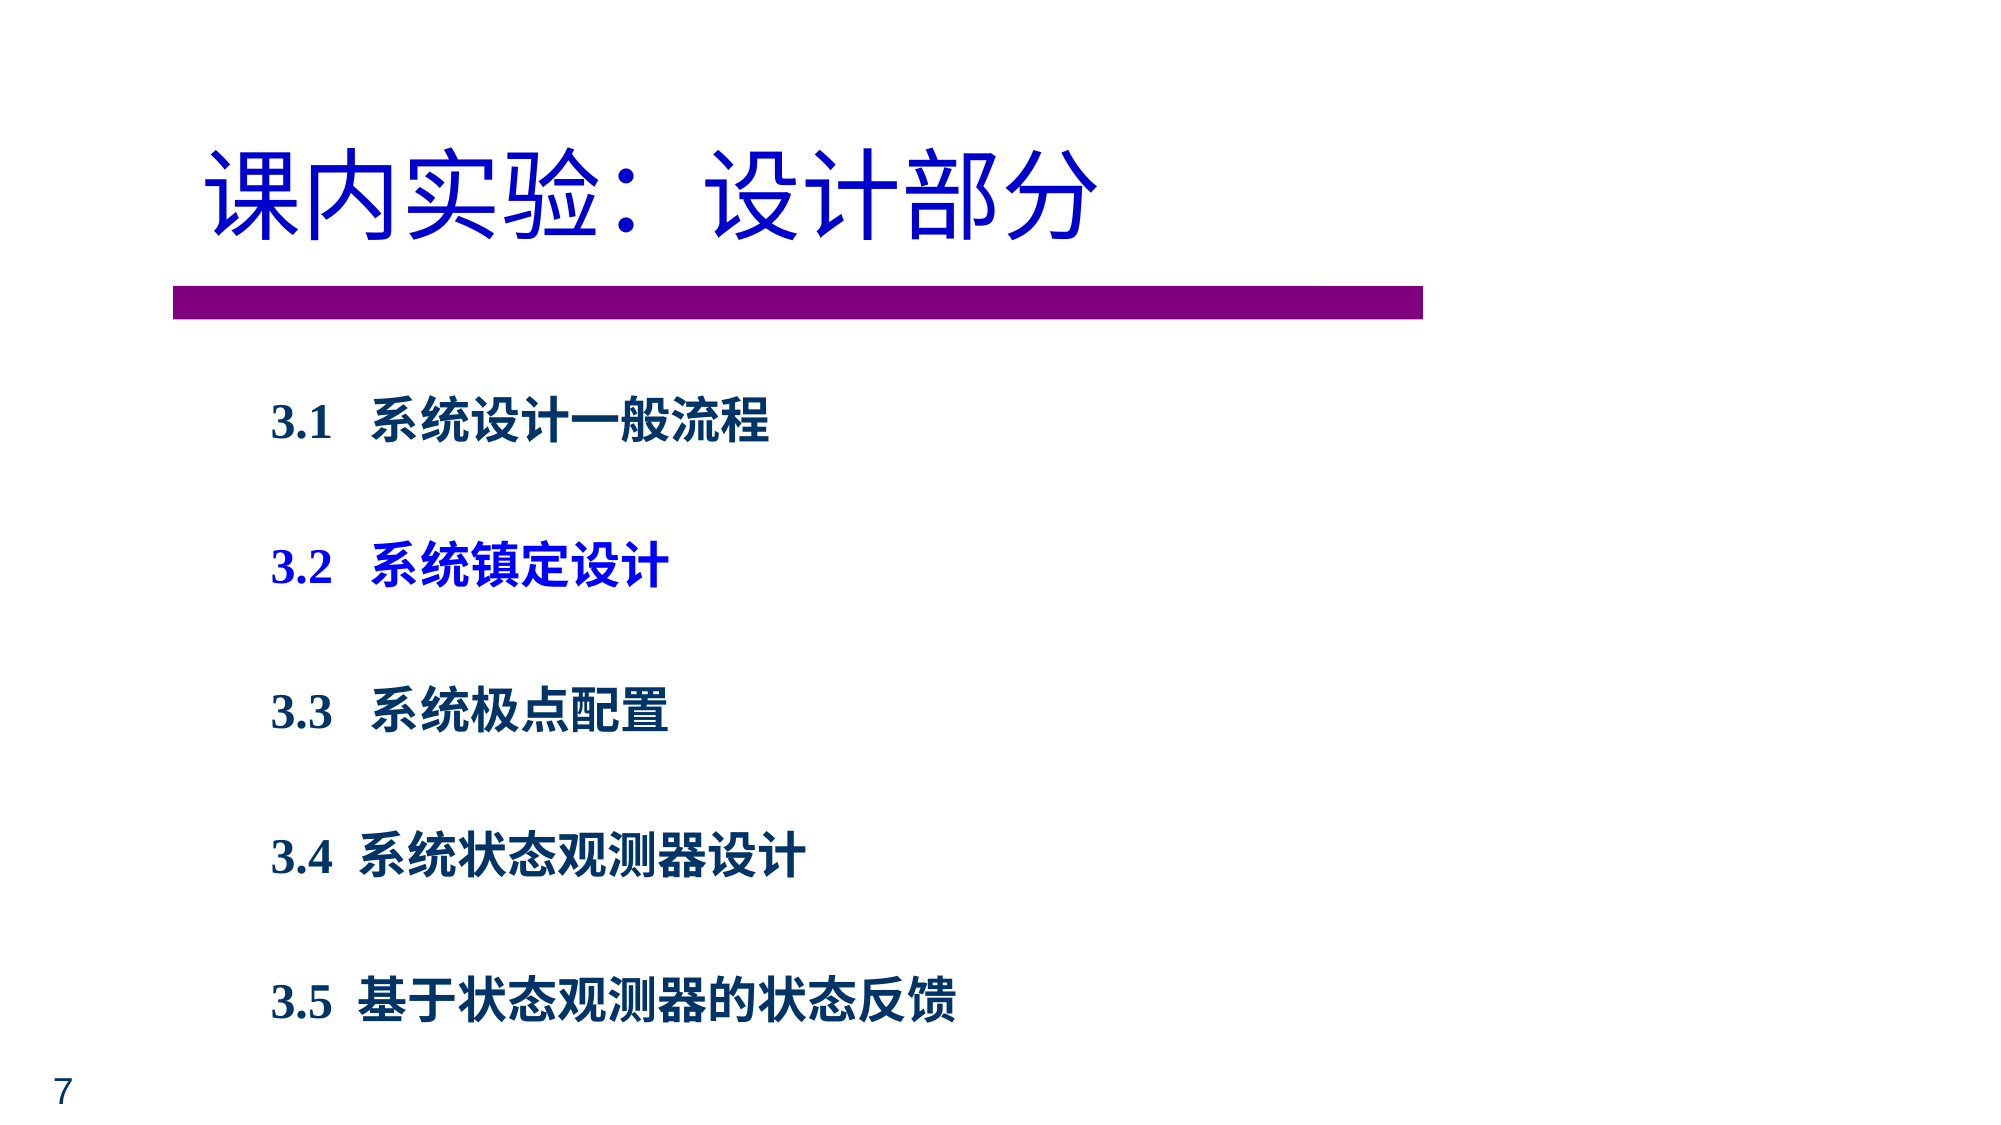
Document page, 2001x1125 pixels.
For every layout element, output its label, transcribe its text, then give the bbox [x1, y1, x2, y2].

text_box 课内实验：设计部分 [173, 125, 1130, 261]
text_box 3.1 系统设计一般流程 3.2 系统镇定设计 3.3 系统极点配置 3.4 系统状态观测器设计 3.5 基于状态观测器的状态反馈 [255, 321, 1603, 1037]
slide_number 7 [12, 1058, 115, 1120]
